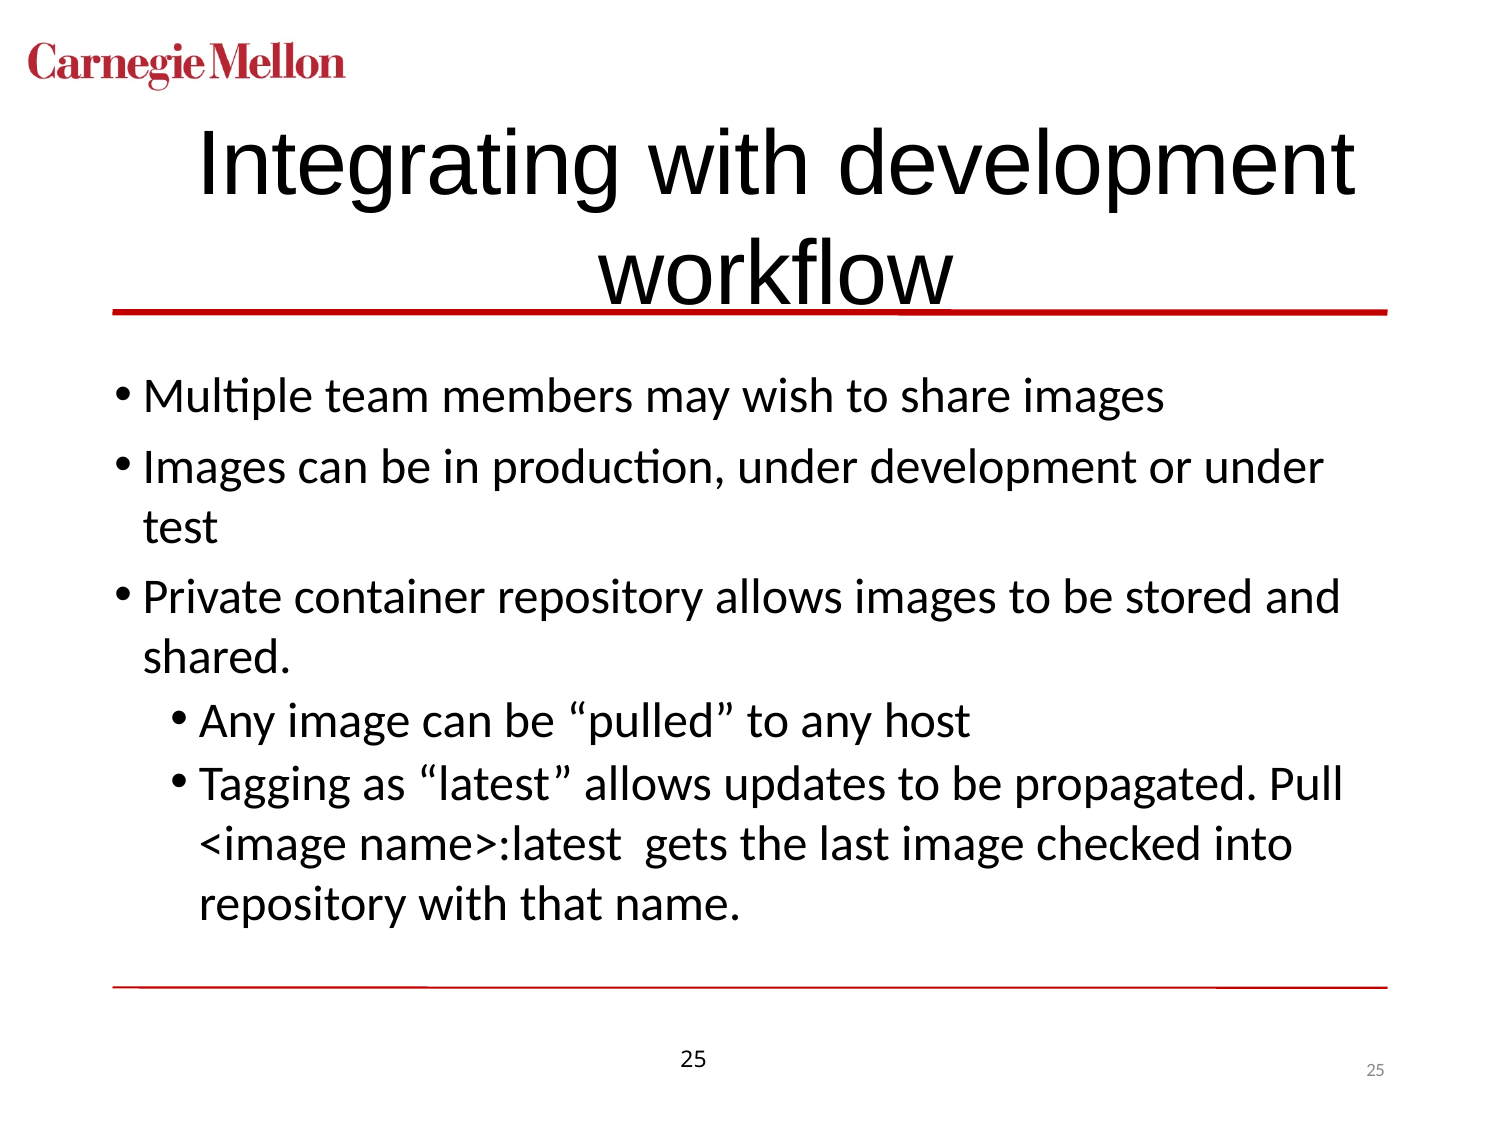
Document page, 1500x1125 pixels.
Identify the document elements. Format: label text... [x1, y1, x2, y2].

slide_number 25 [1361, 1060, 1392, 1125]
text_box Multiple team members may wish to share images Images can be in production, under development or under test Private container repository allows images to be stored and shared. Any image can be “pulled” to any host Tagging as “latest” allows updates to be propagated. Pull <image name>:latest gets the last image checked into repository with that name. [112, 350, 1387, 931]
picture [24, 37, 349, 92]
title Integrating with development workflow [117, 101, 1433, 323]
